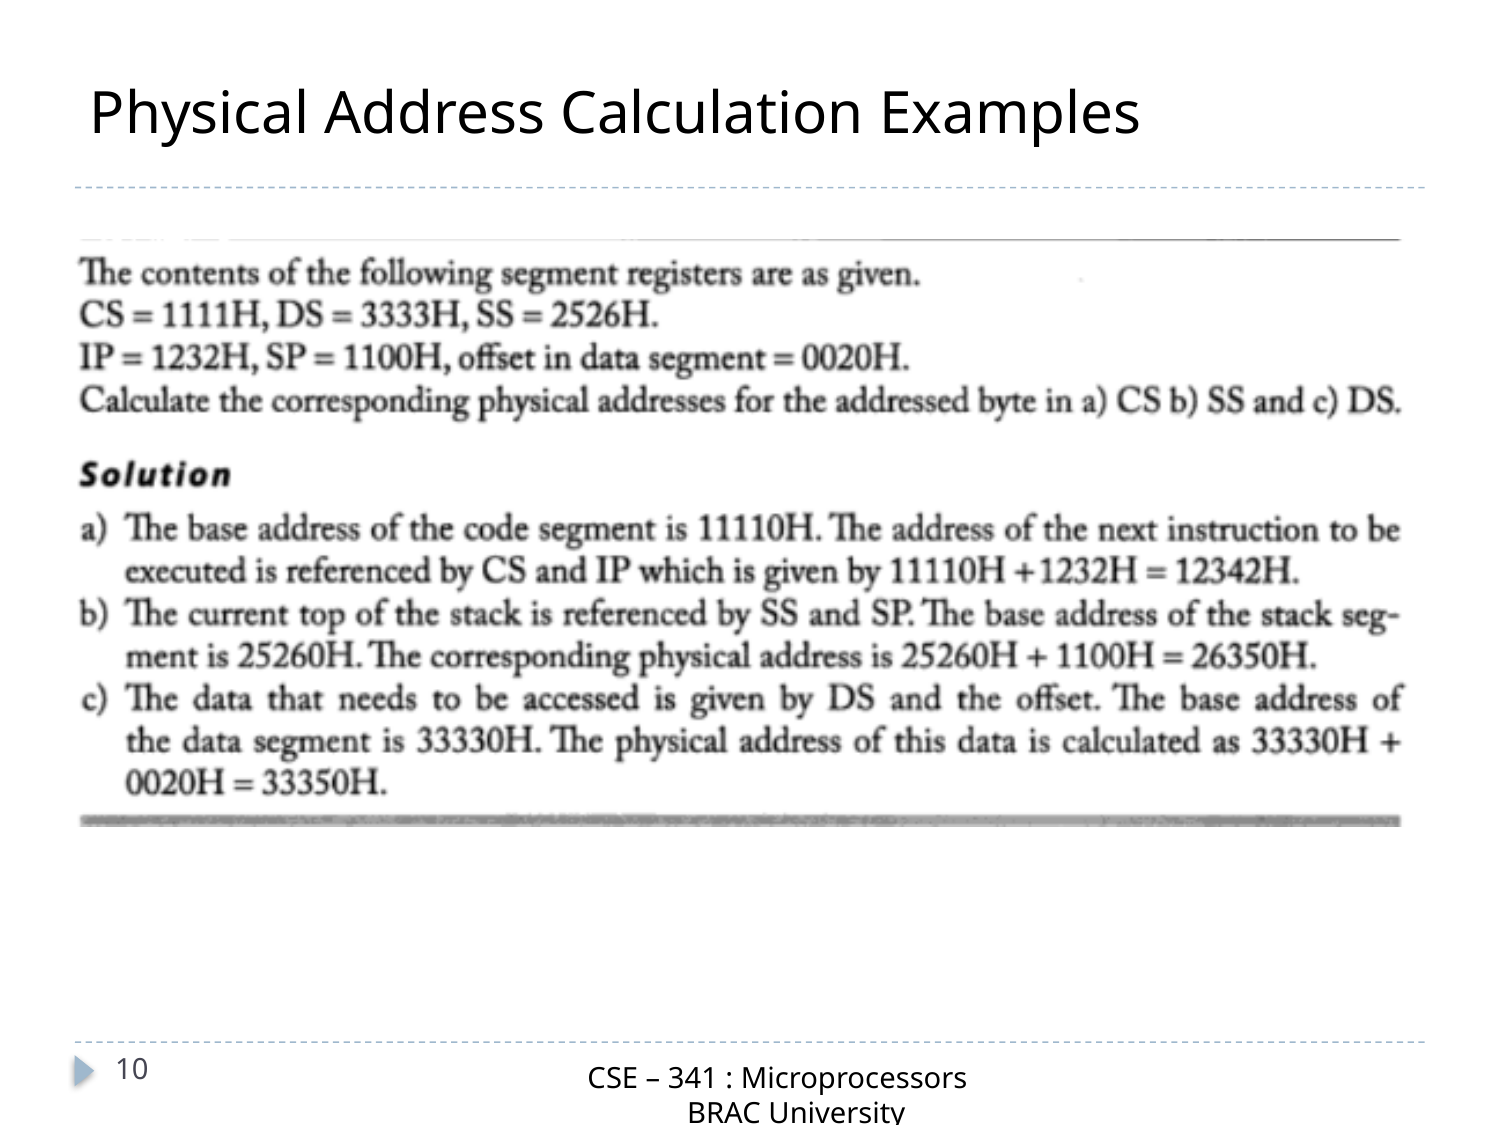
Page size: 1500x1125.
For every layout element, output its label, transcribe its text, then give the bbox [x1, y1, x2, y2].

slide_number 10 [100, 1042, 426, 1103]
text_box CSE – 341 : Microprocessors BRAC University [275, 1052, 1288, 1113]
title Physical Address Calculation Examples [75, 0, 1425, 153]
picture [60, 239, 1426, 828]
